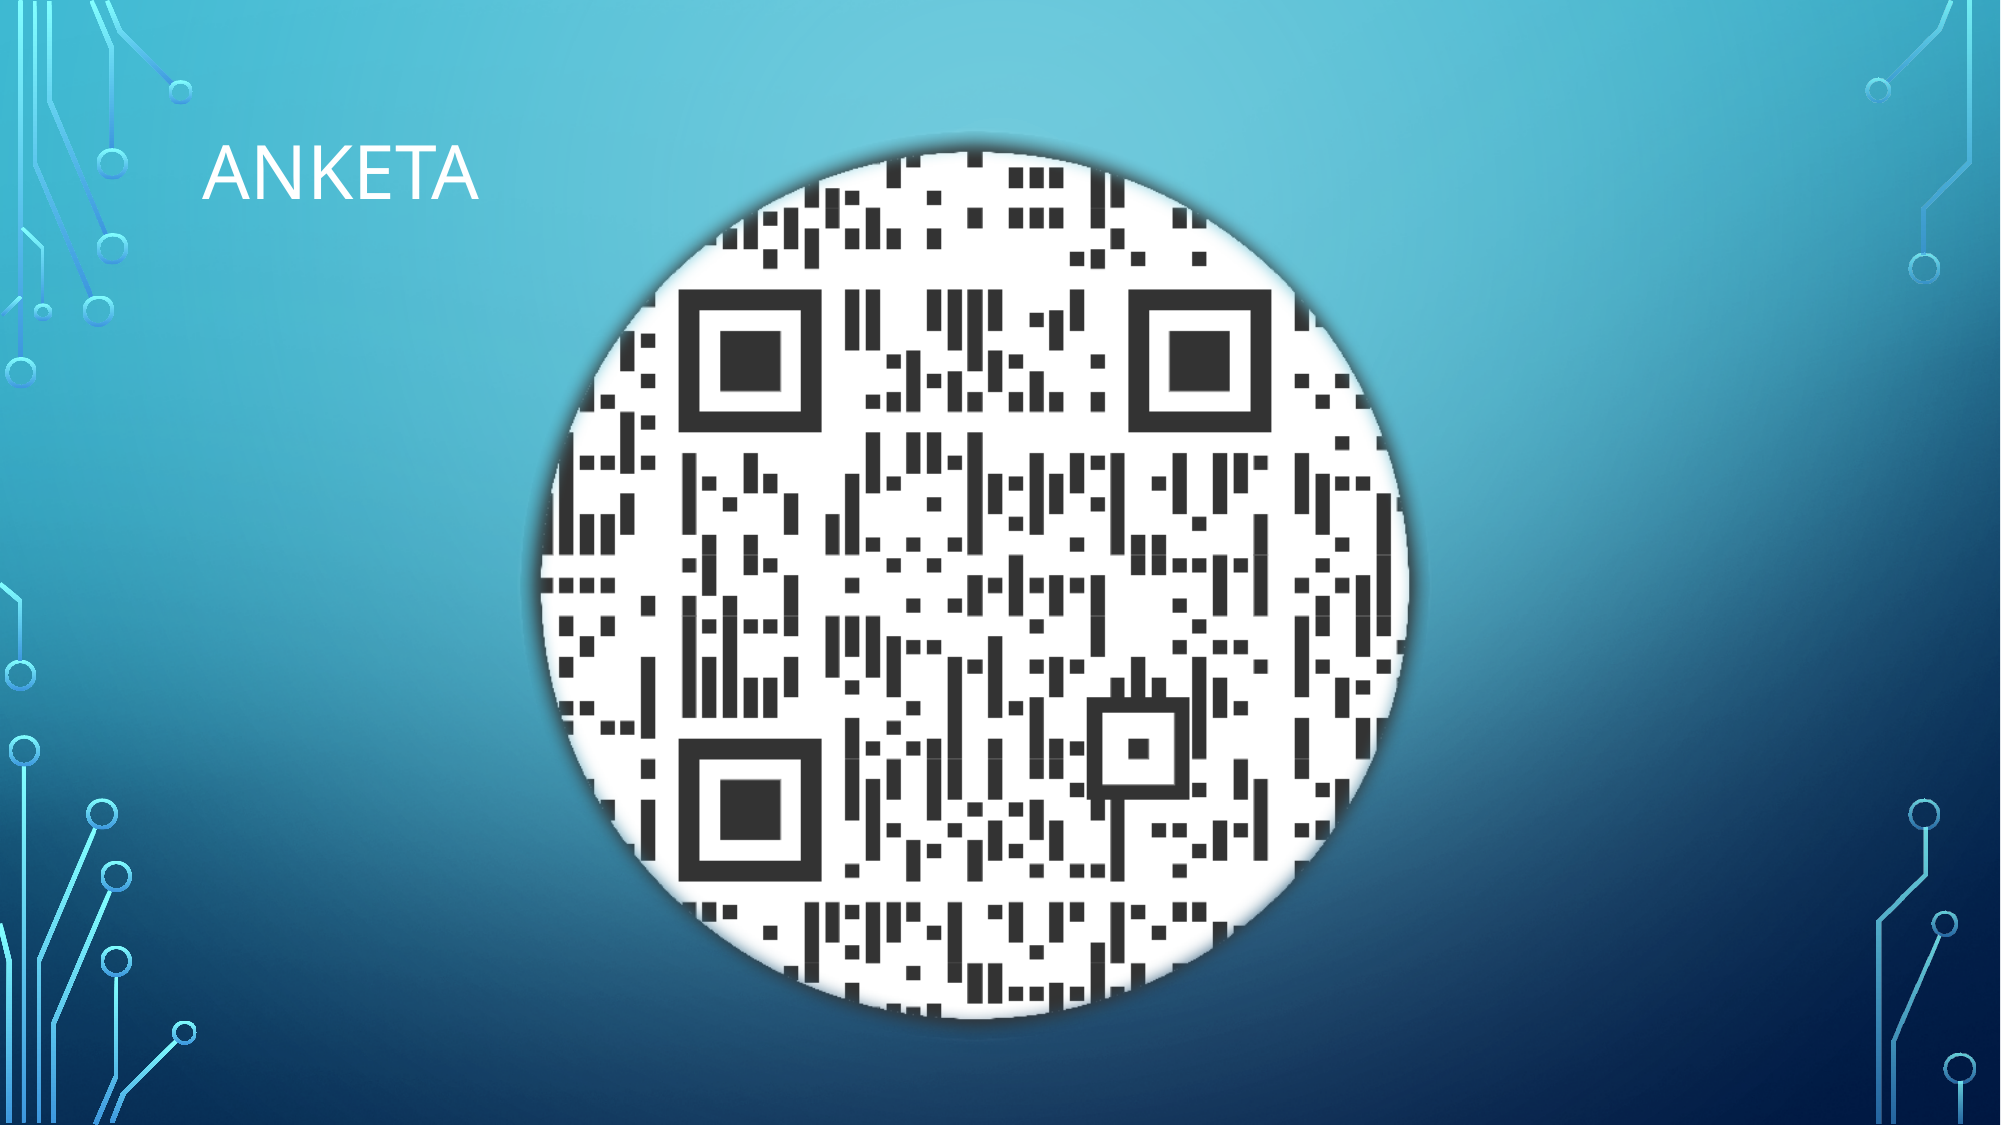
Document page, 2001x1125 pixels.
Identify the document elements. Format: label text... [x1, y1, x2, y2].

title anketa [187, 53, 1813, 297]
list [515, 125, 1434, 1045]
